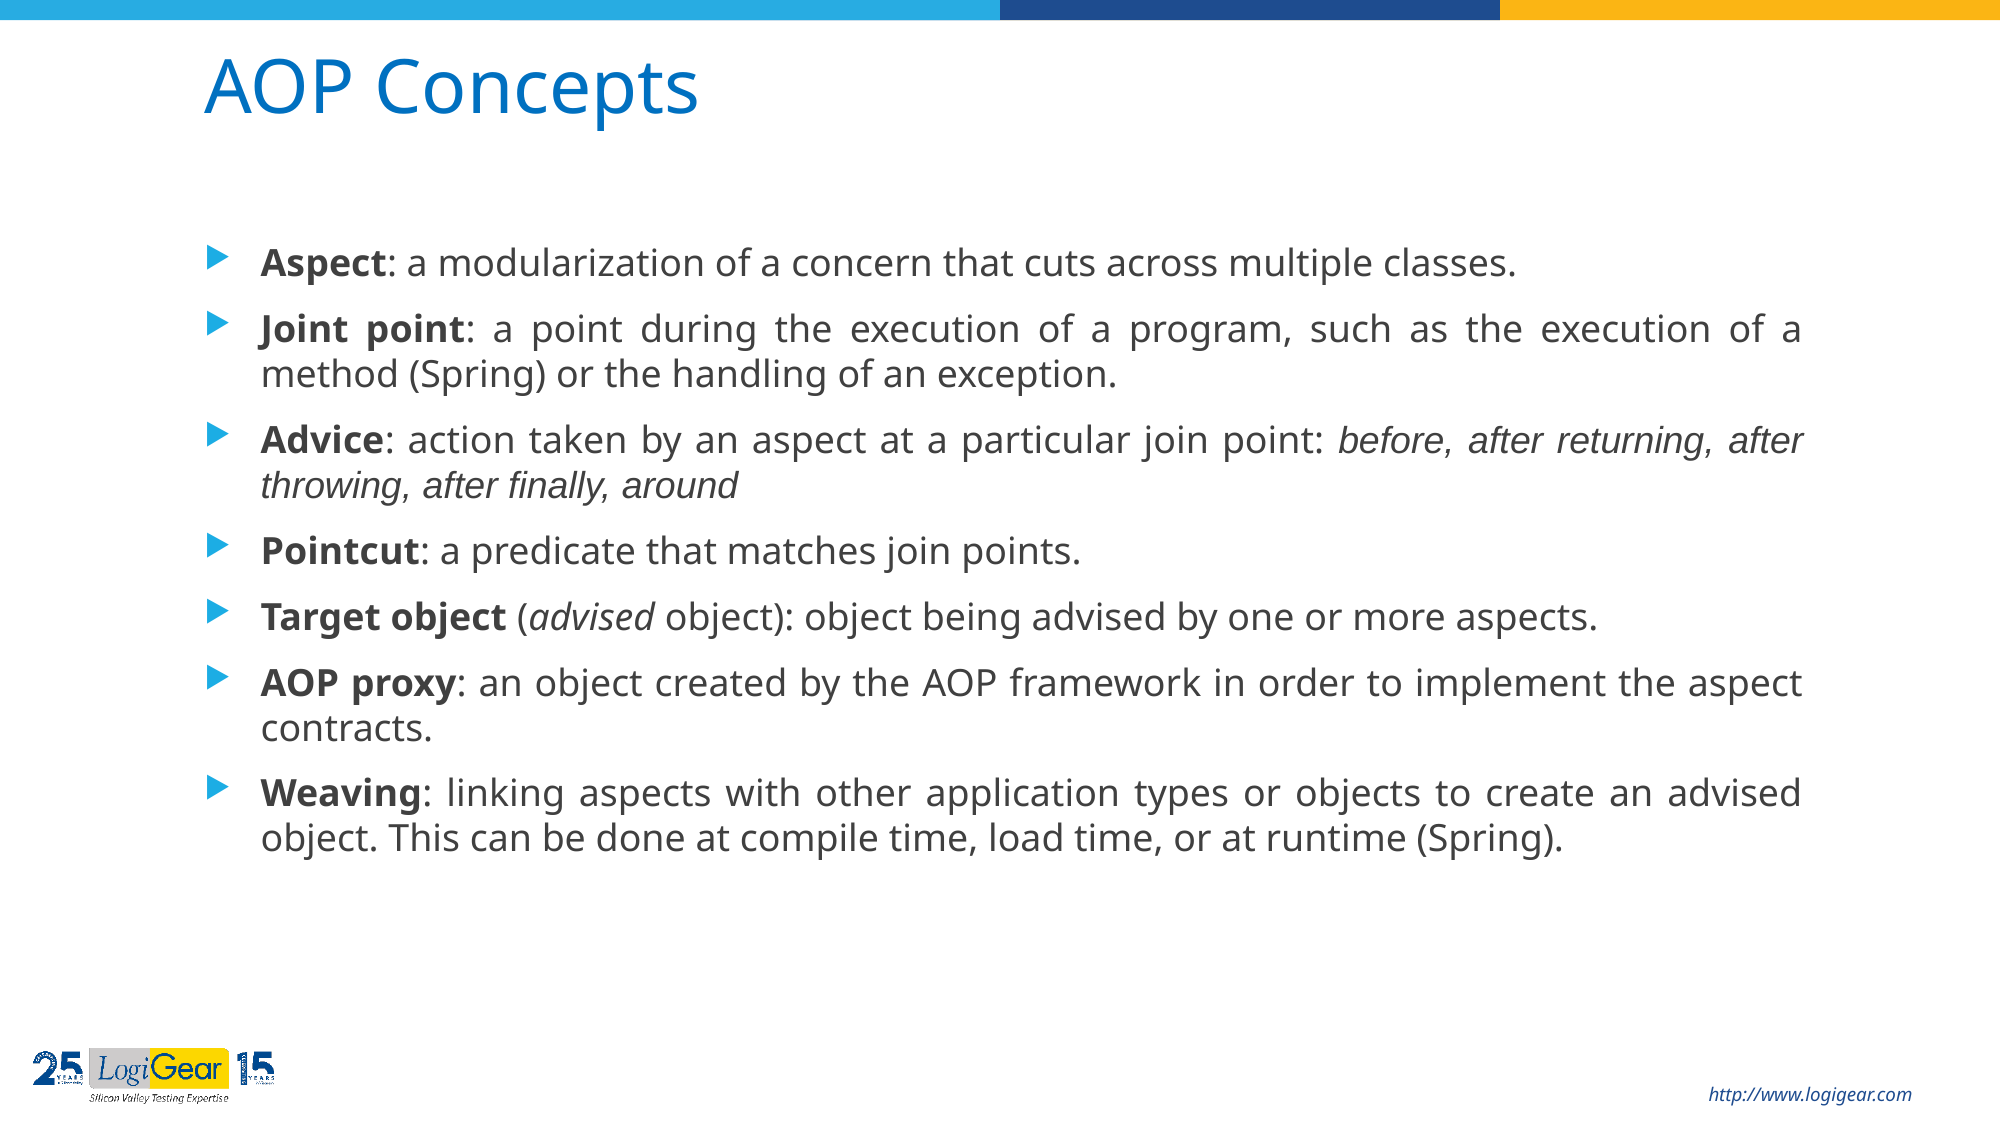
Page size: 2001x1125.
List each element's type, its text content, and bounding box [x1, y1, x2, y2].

title AOP Concepts [189, 25, 1627, 142]
list Aspect: a modularization of a concern that cuts across multiple classes. Joint point: a point during the execution of a program, such as the execution of a method (Spring) or the handling of an exception. Advice: action taken by an aspect at a particular join point: before, after returning, after throwing, after finally, around Pointcut: a predicate that matches join points. Target object (advised object): object being advised by one or more aspects. AOP proxy: an object created by the AOP framework in order to implement the aspect contracts. Weaving: linking aspects with other application types or objects to create an advised object. This can be done at compile time, load time, or at runtime (Spring). [189, 231, 1819, 1003]
picture [33, 1048, 274, 1104]
